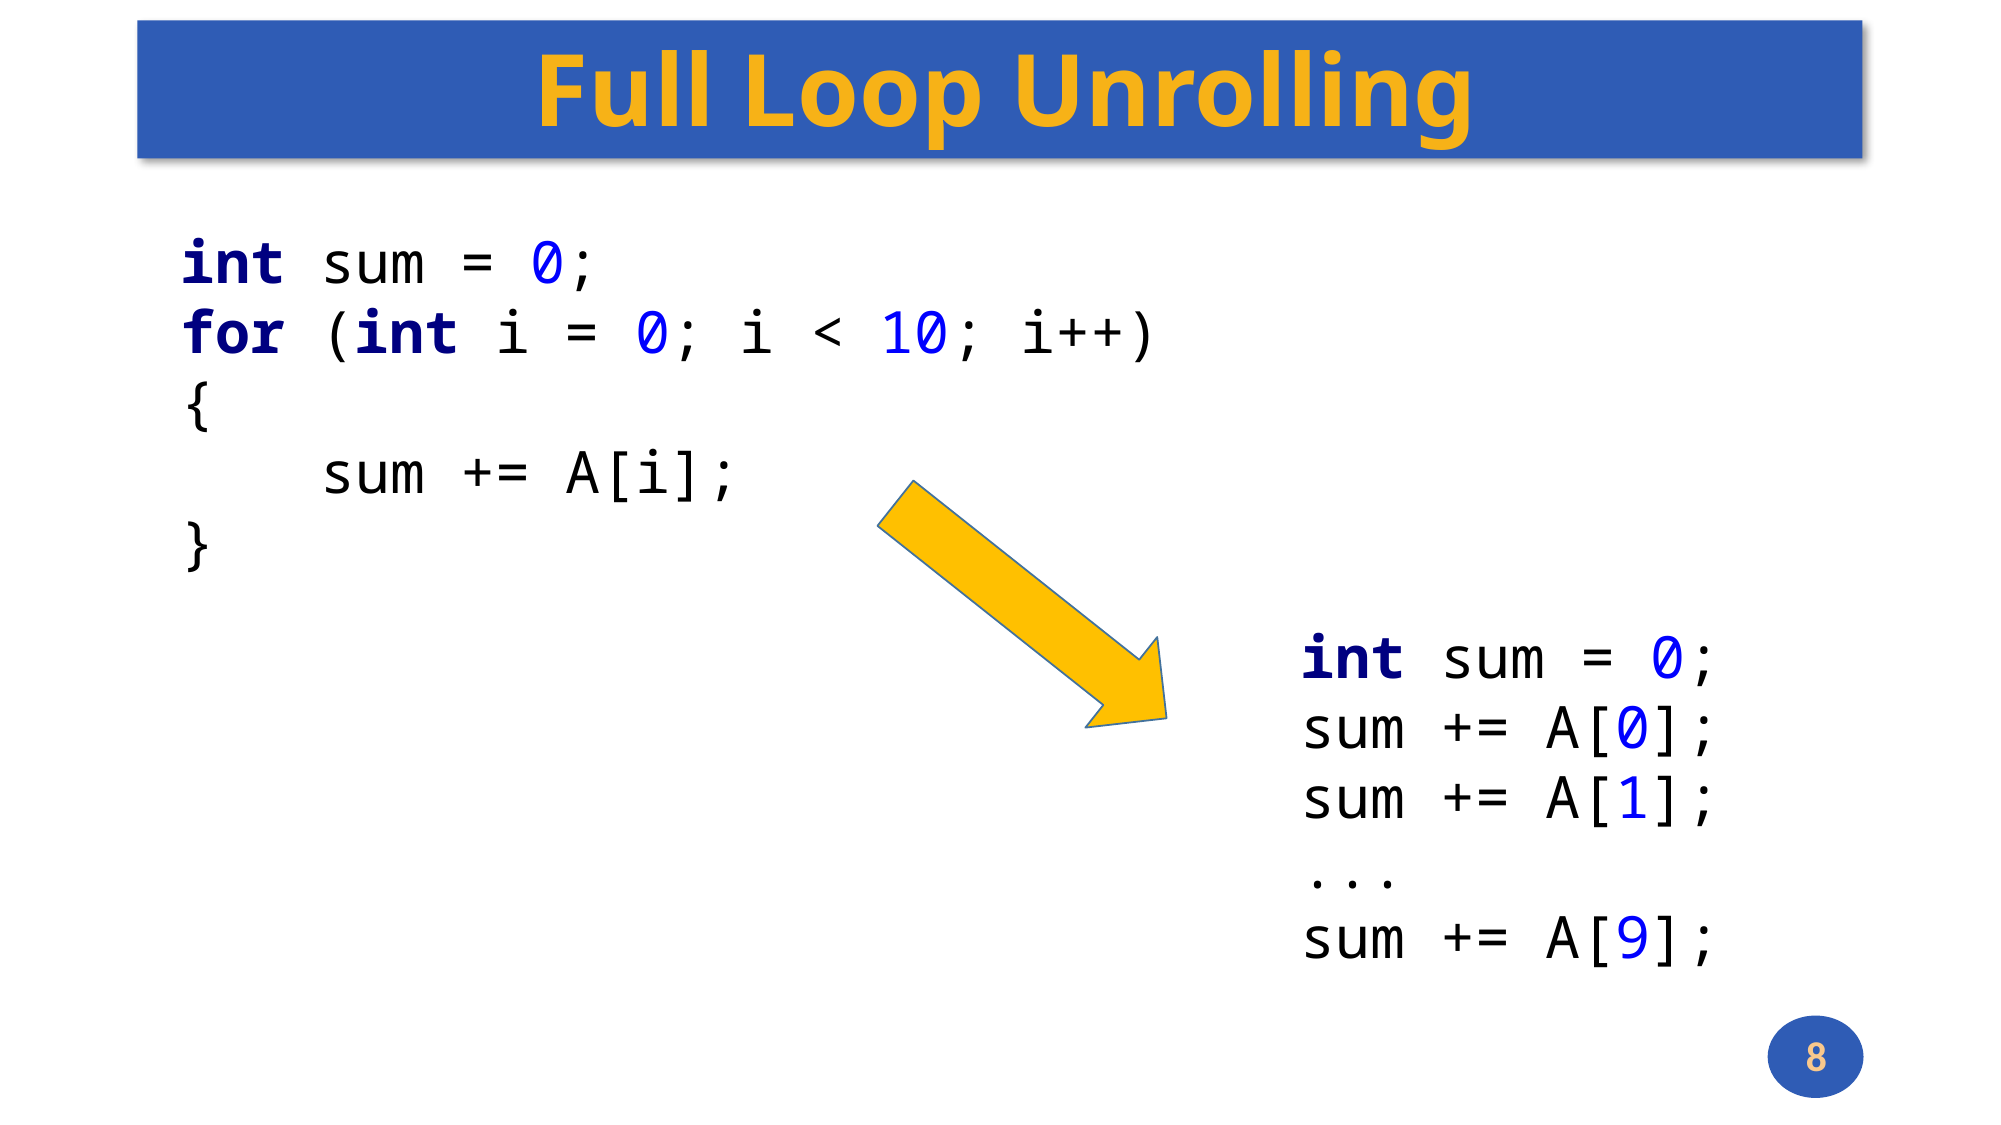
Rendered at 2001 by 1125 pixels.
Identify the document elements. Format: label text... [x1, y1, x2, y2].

text_box int sum = 0; sum += A[0]; sum += A[1]; ... sum += A[9]; [1285, 612, 1817, 978]
text_box int sum = 0; for (int i = 0; i < 10; i++) { sum += A[i]; } [165, 218, 1217, 583]
text_box [876, 479, 1168, 729]
title Full Loop Unrolling [137, 17, 1863, 156]
slide_number 8 [1767, 1015, 1866, 1095]
